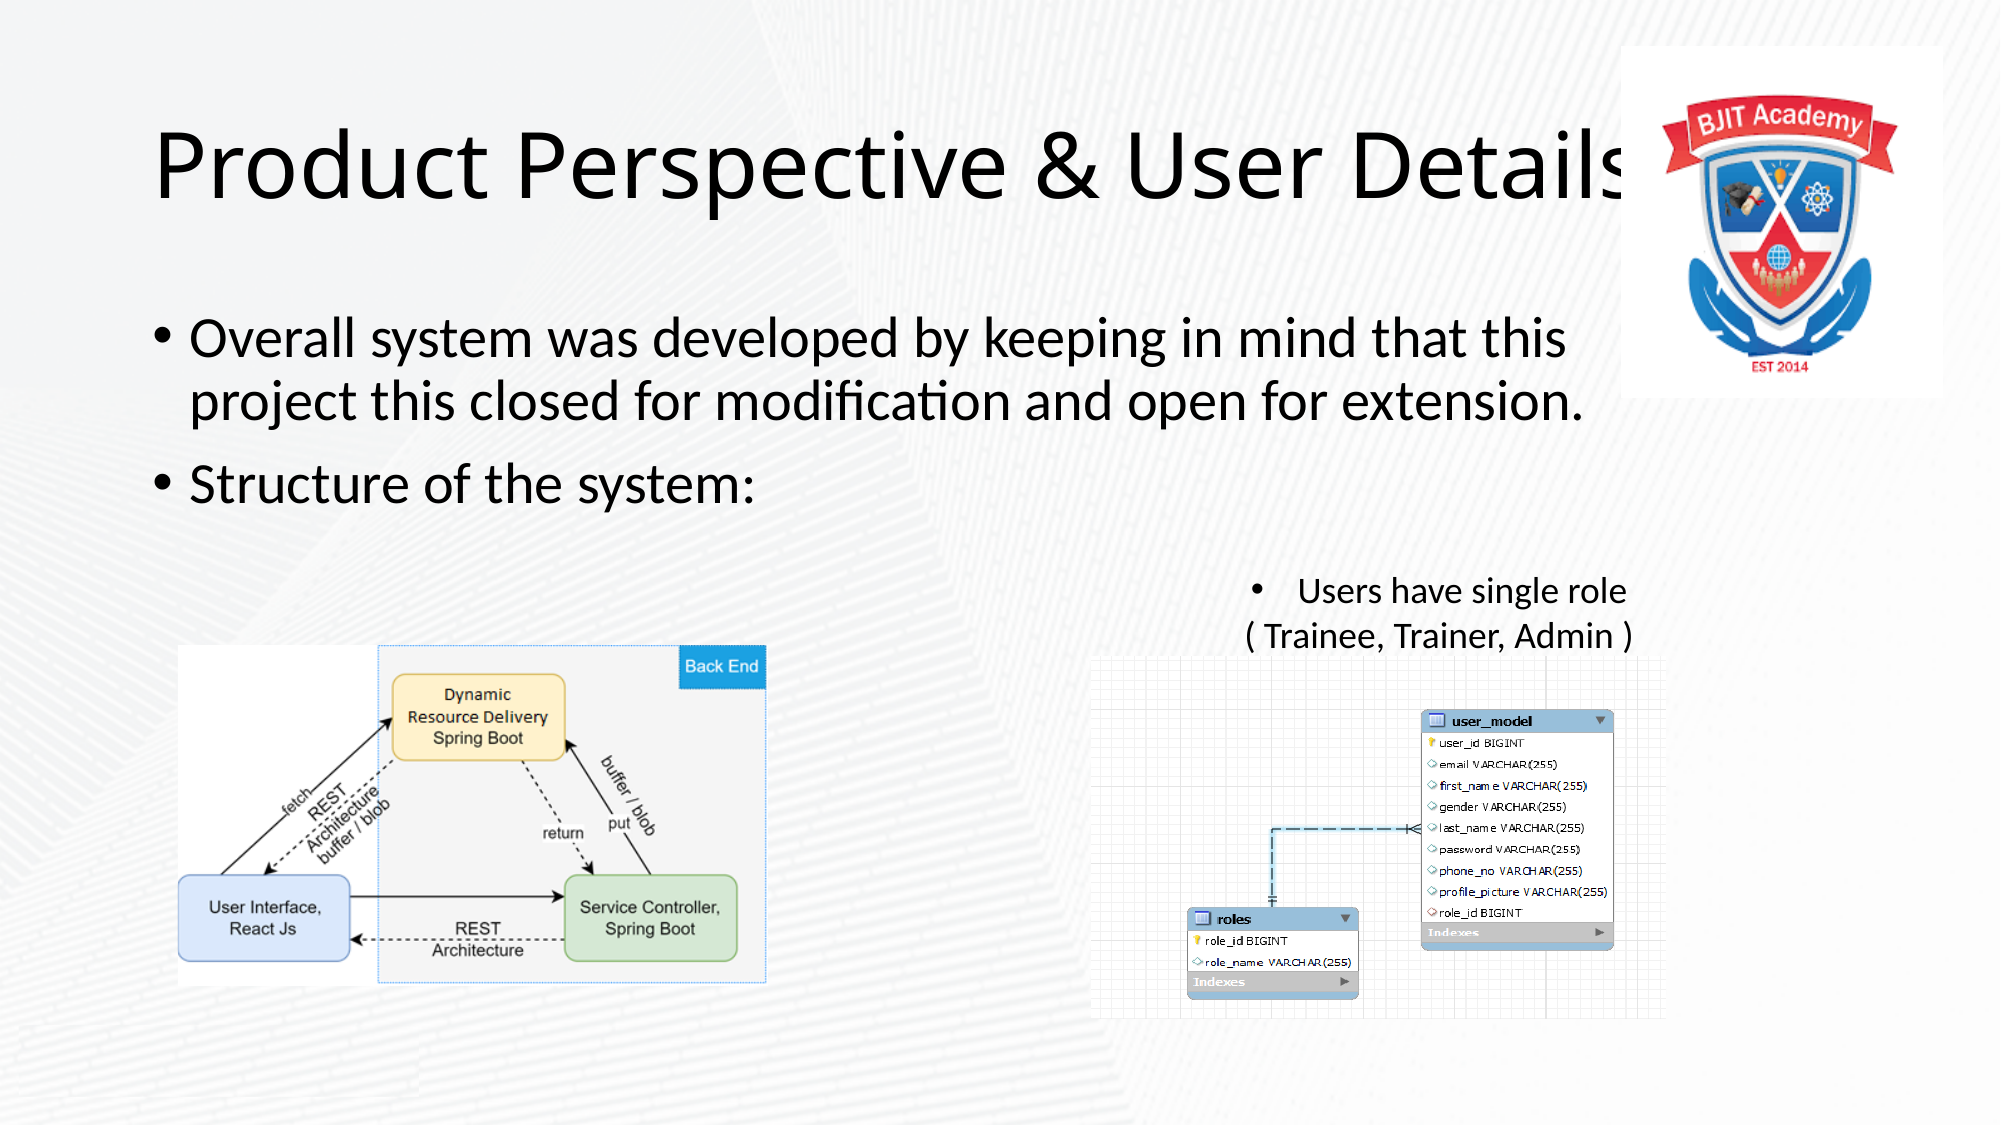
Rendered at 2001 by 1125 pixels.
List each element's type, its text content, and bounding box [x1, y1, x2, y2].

list Overall system was developed by keeping in mind that this project this closed for modification and open for extension. Structure of the system: [137, 299, 1663, 1014]
text_box Users have single role ( Trainee, Trainer, Admin ) [1229, 558, 1650, 656]
title Product Perspective & User Details [137, 59, 1621, 278]
picture [0, 0, 2001, 1125]
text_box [177, 645, 768, 986]
